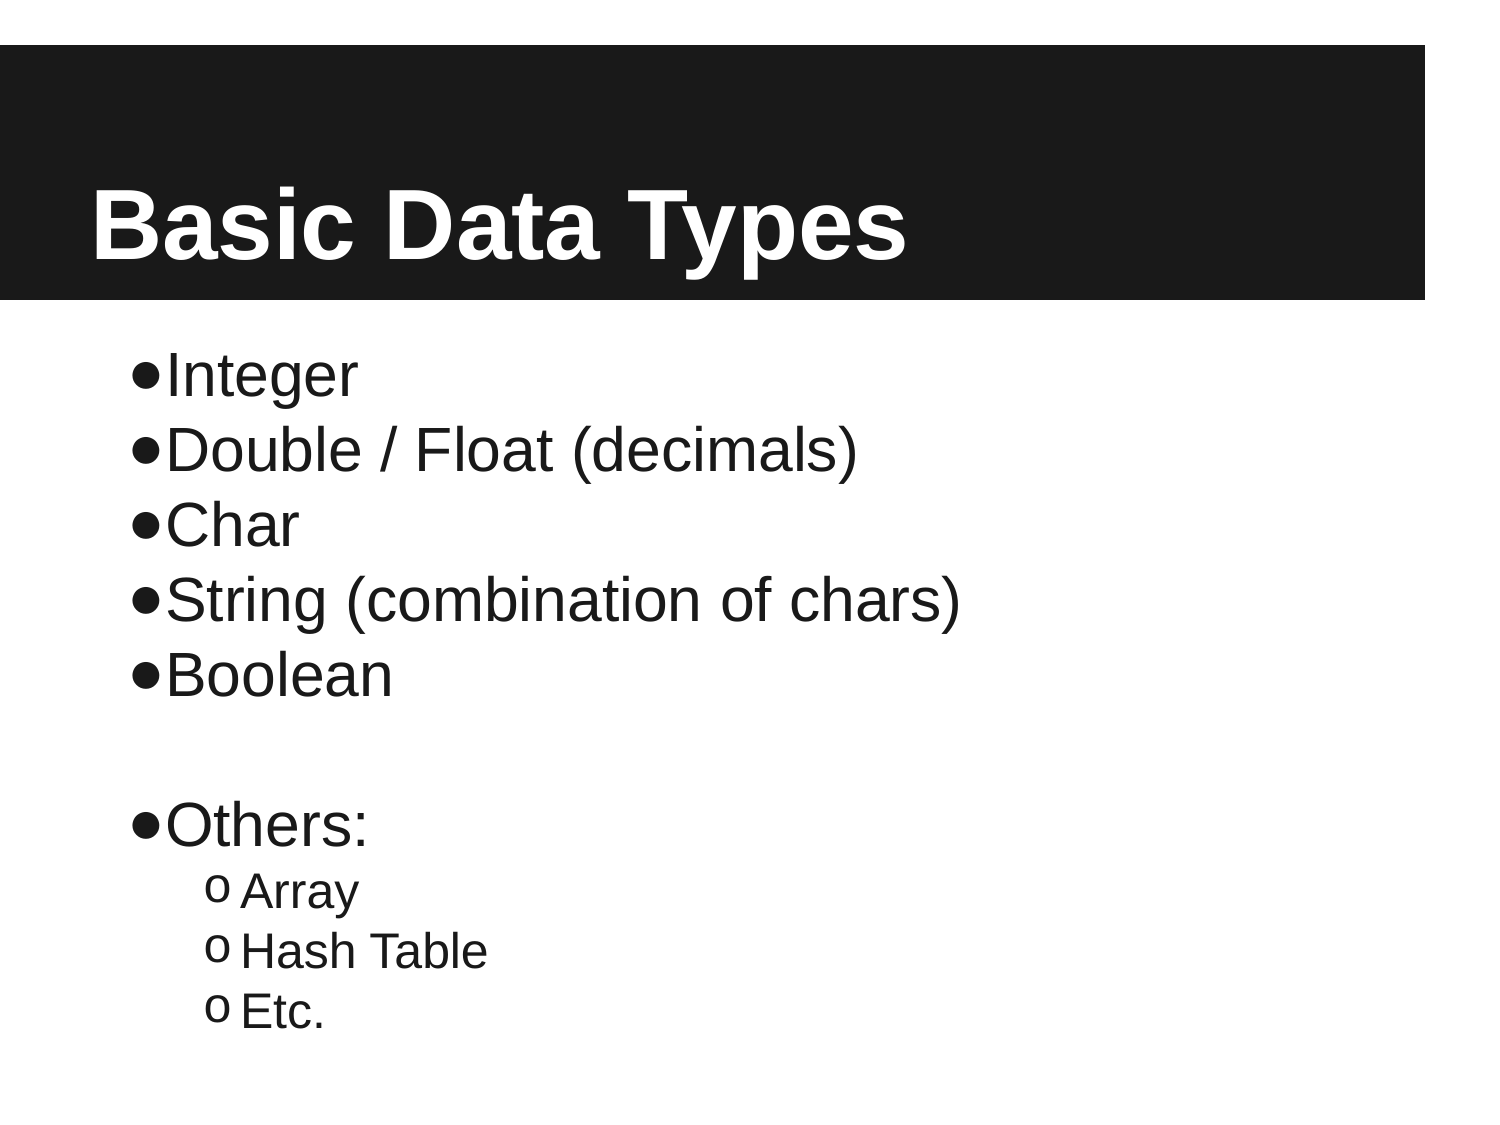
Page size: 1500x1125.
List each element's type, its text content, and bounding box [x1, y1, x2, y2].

title Basic Data Types [75, 45, 1425, 295]
list Integer Double / Float (decimals) Char String (combination of chars) Boolean Others: Array Hash Table Etc. [75, 319, 1425, 1078]
